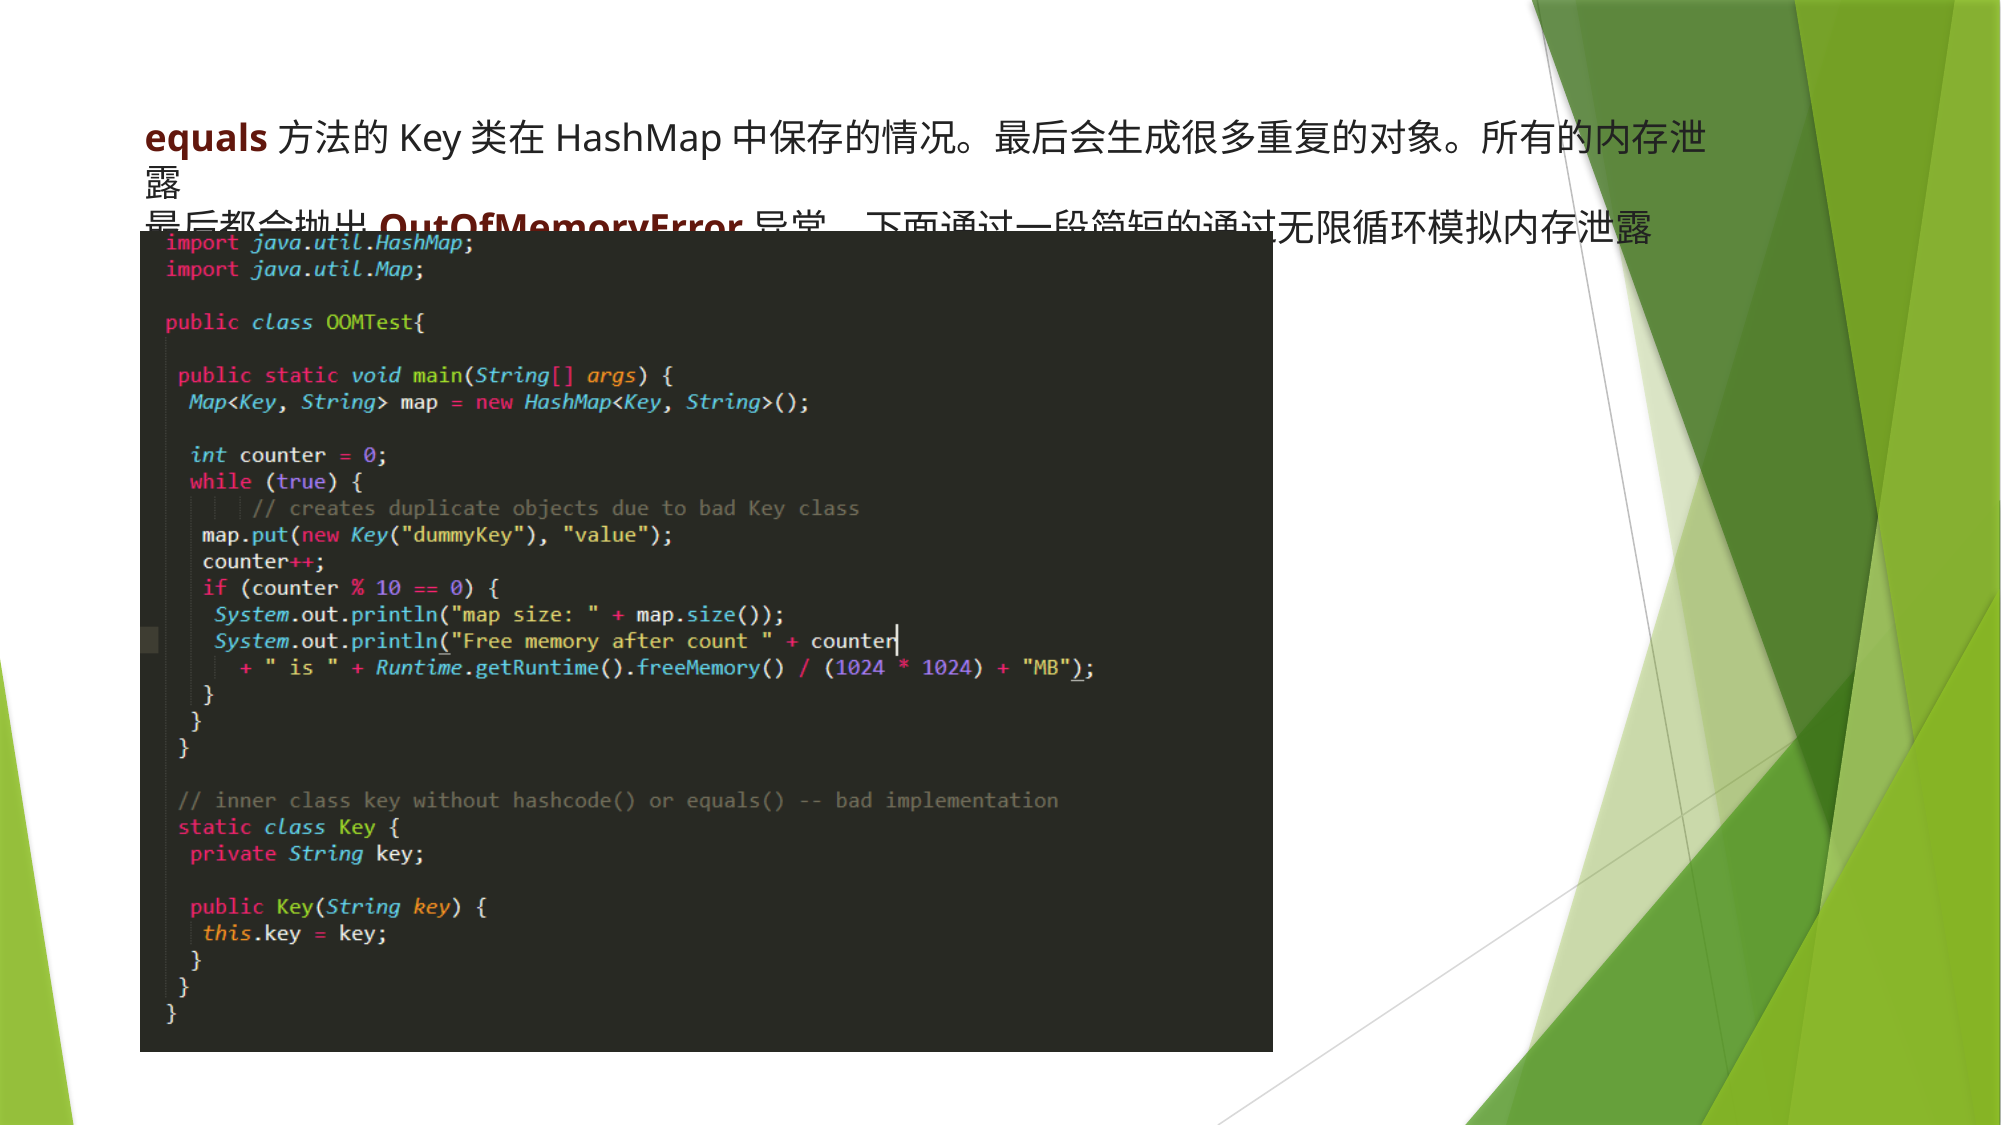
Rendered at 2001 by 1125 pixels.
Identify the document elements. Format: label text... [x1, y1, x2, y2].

text_box equals方法的Key类在HashMap中保存的情况。最后会生成很多重复的对象。所有的内存泄露 最后都会抛出OutOfMemoryError异常，下面通过一段简短的通过无限循环模拟内存泄露 [129, 106, 1728, 256]
picture [140, 230, 1274, 1052]
